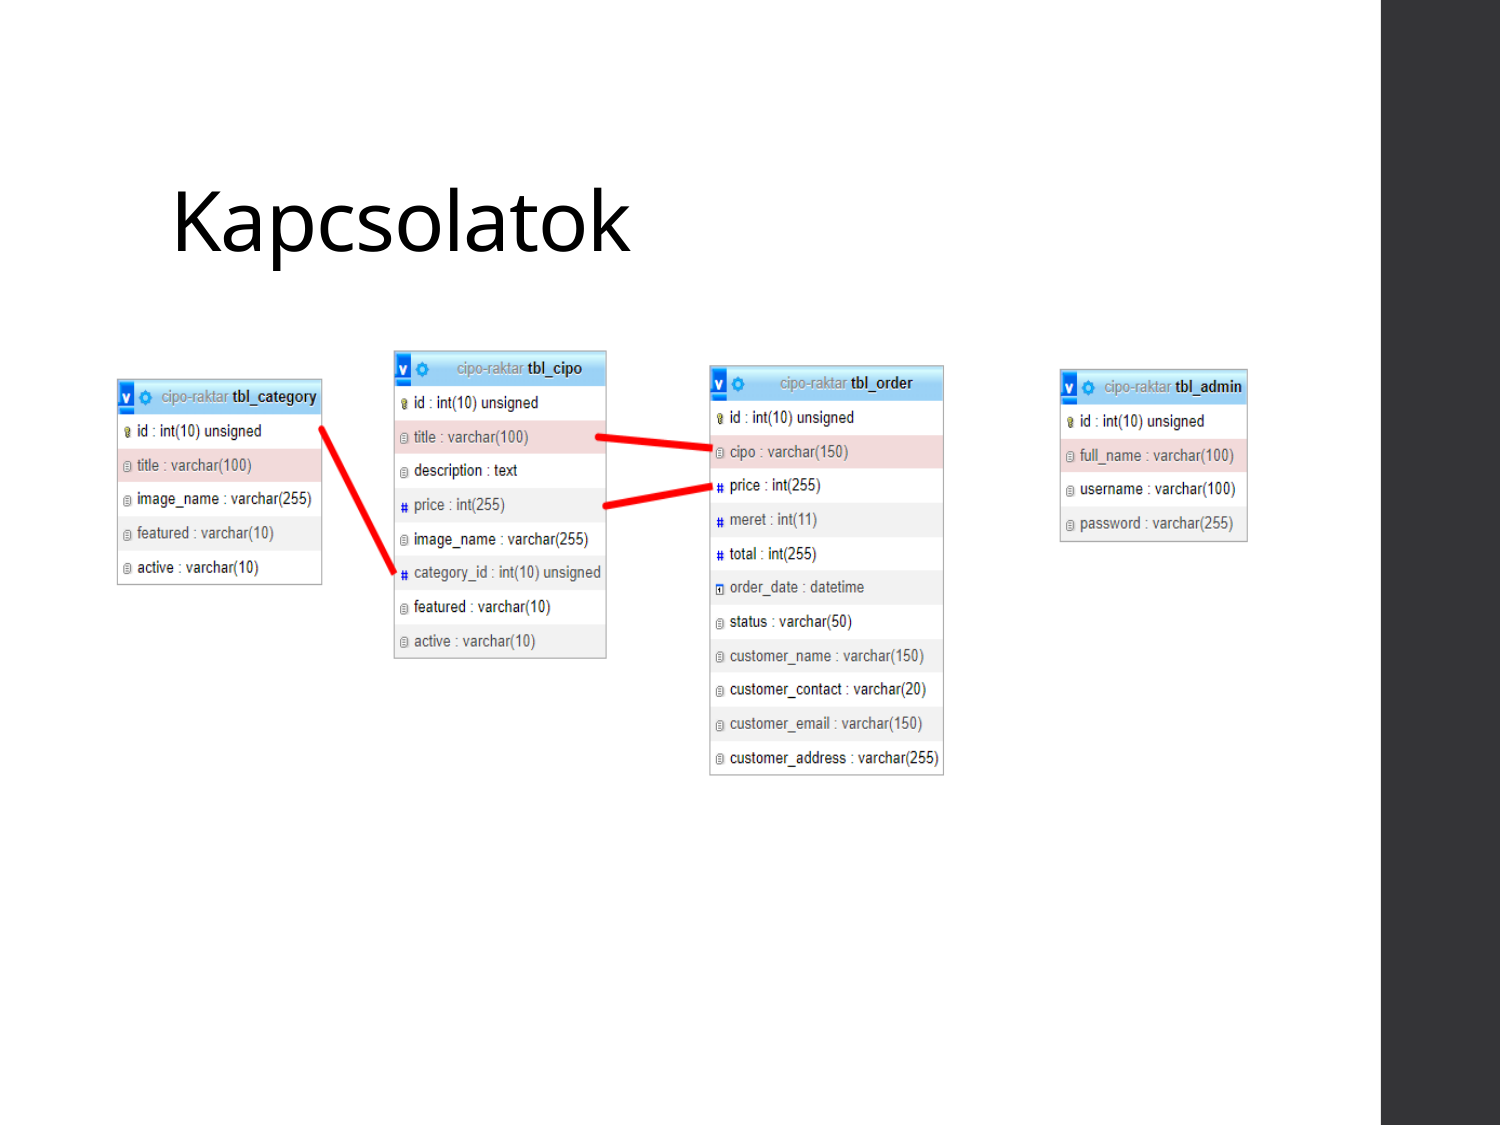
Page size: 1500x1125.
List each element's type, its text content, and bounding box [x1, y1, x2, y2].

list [104, 310, 1263, 815]
title Kapcsolatok [155, 60, 1348, 278]
